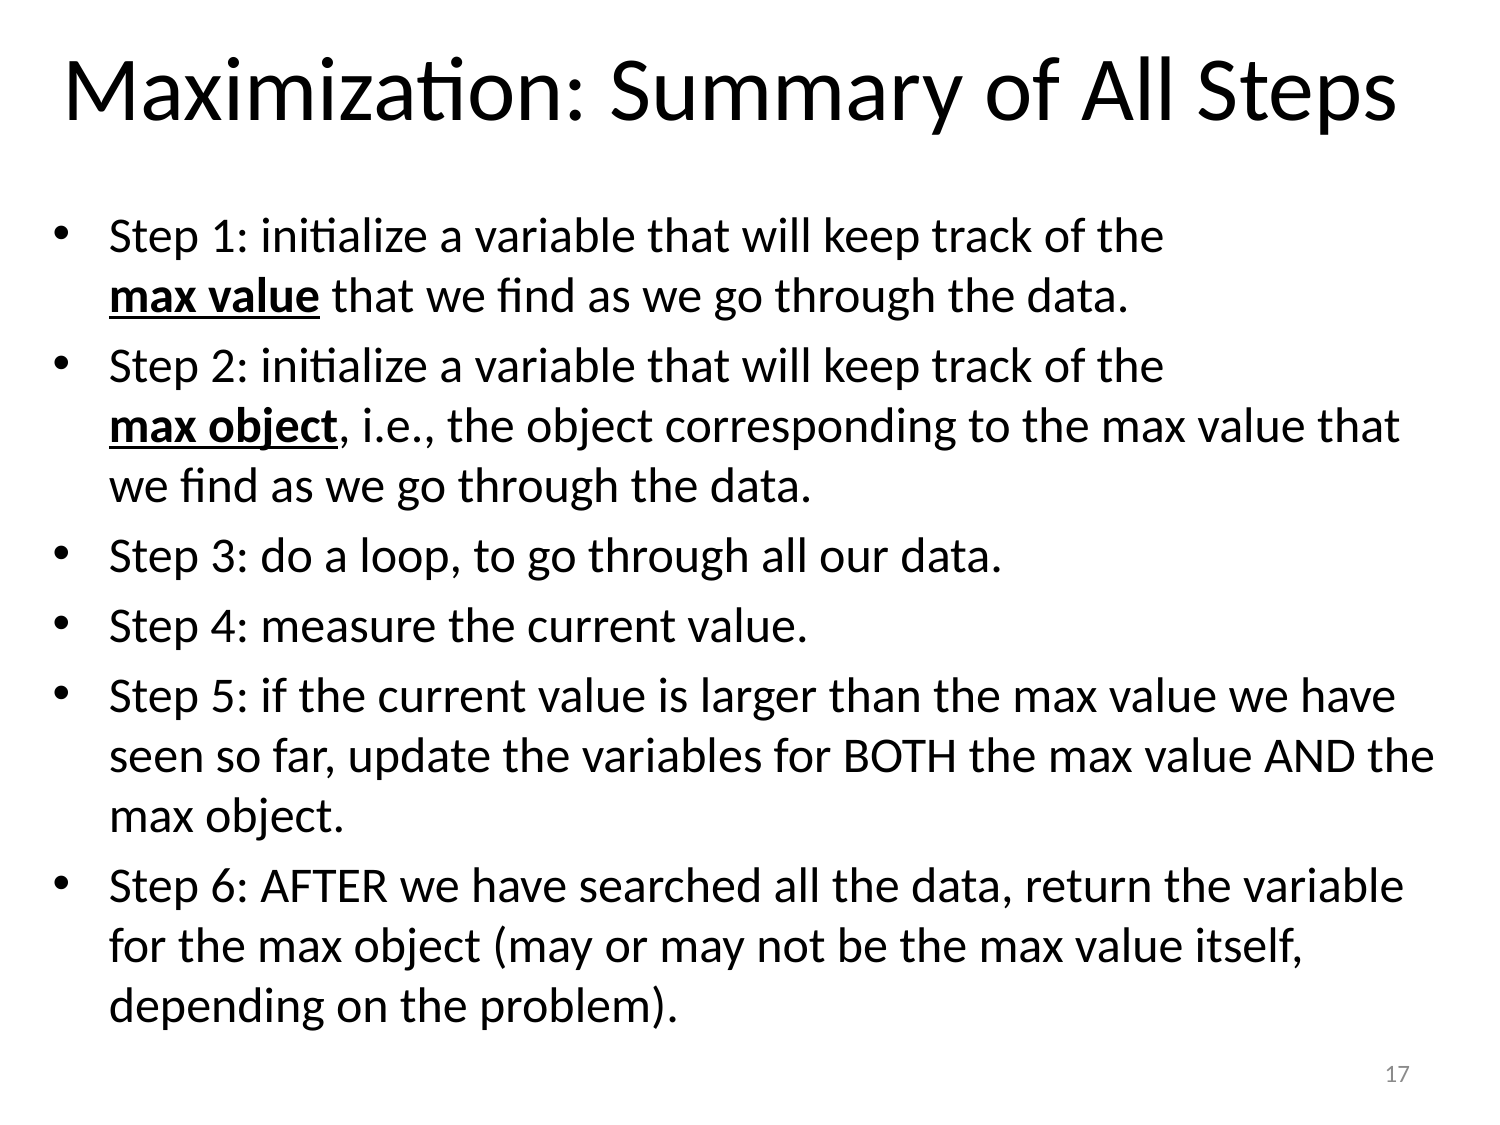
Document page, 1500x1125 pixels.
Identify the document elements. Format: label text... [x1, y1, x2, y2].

slide_number 17 [1074, 1042, 1425, 1103]
list Step 1: initialize a variable that will keep track of the max value that we find as we go through the data. Step 2: initialize a variable that will keep track of the max object, i.e., the object corresponding to the max value that we find as we go through the data. Step 3: do a loop, to go through all our data. Step 4: measure the current value. Step 5: if the current value is larger than the max value we have seen so far, update the variables for BOTH the max value AND the max object. Step 6: AFTER we have searched all the data, return the variable for the max object (may or may not be the max value itself, depending on the problem). [37, 195, 1463, 938]
title Maximization: Summary of All Steps [37, 12, 1425, 155]
